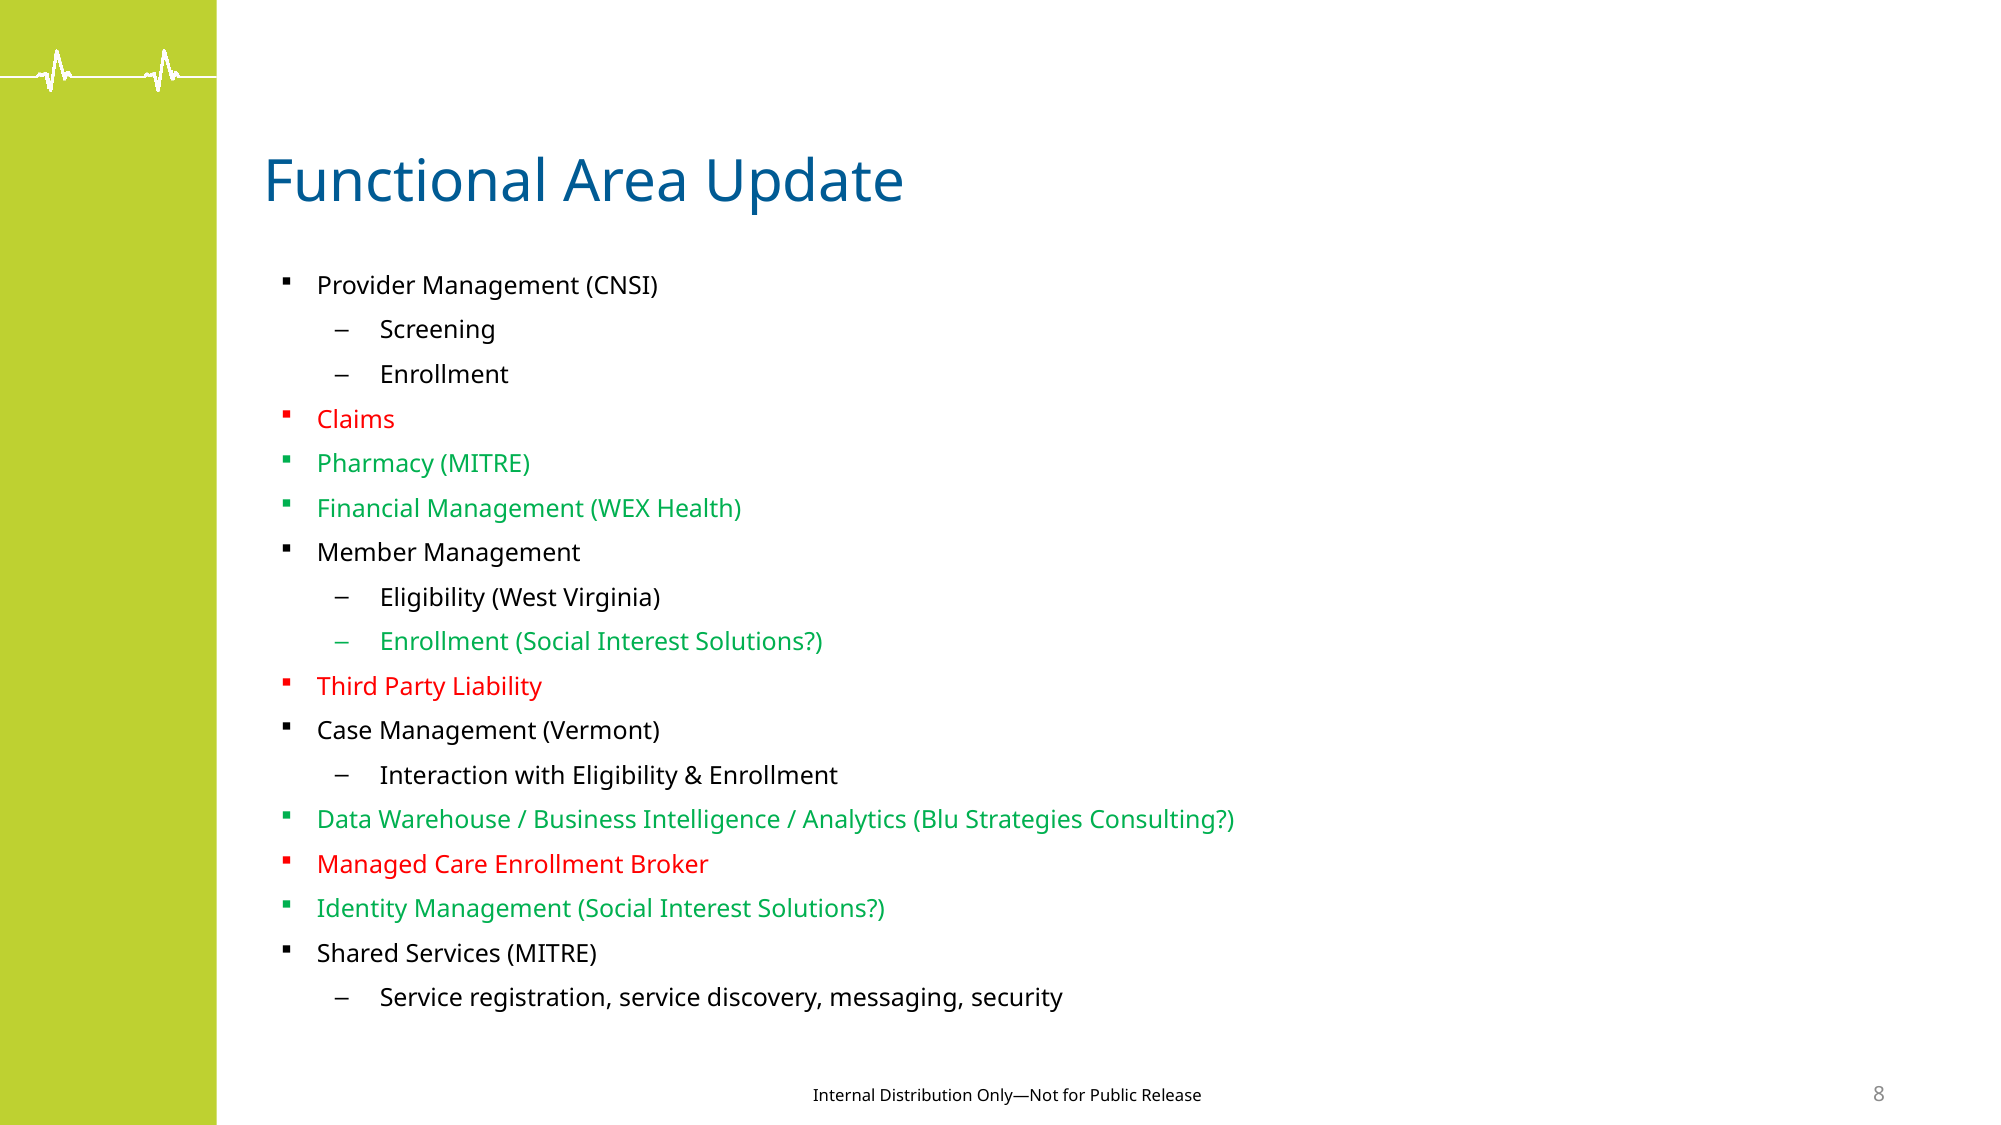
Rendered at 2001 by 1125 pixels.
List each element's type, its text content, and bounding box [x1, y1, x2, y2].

picture [0, 9, 217, 125]
title Functional Area Update [248, 119, 1882, 236]
slide_number 8 [1500, 1065, 1900, 1125]
list Provider Management (CNSI) Screening Enrollment Claims Pharmacy (MITRE) Financial Management (WEX Health) Member Management Eligibility (West Virginia) Enrollment (Social Interest Solutions?) Third Party Liability Case Management (Vermont) Interaction with Eligibility & Enrollment Data Warehouse / Business Intelligence / Analytics (Blu Strategies Consulting?) Managed Care Enrollment Broker Identity Management (Social Interest Solutions?) Shared Services (MITRE) Service registration, service discovery, messaging, security [248, 255, 1882, 1025]
